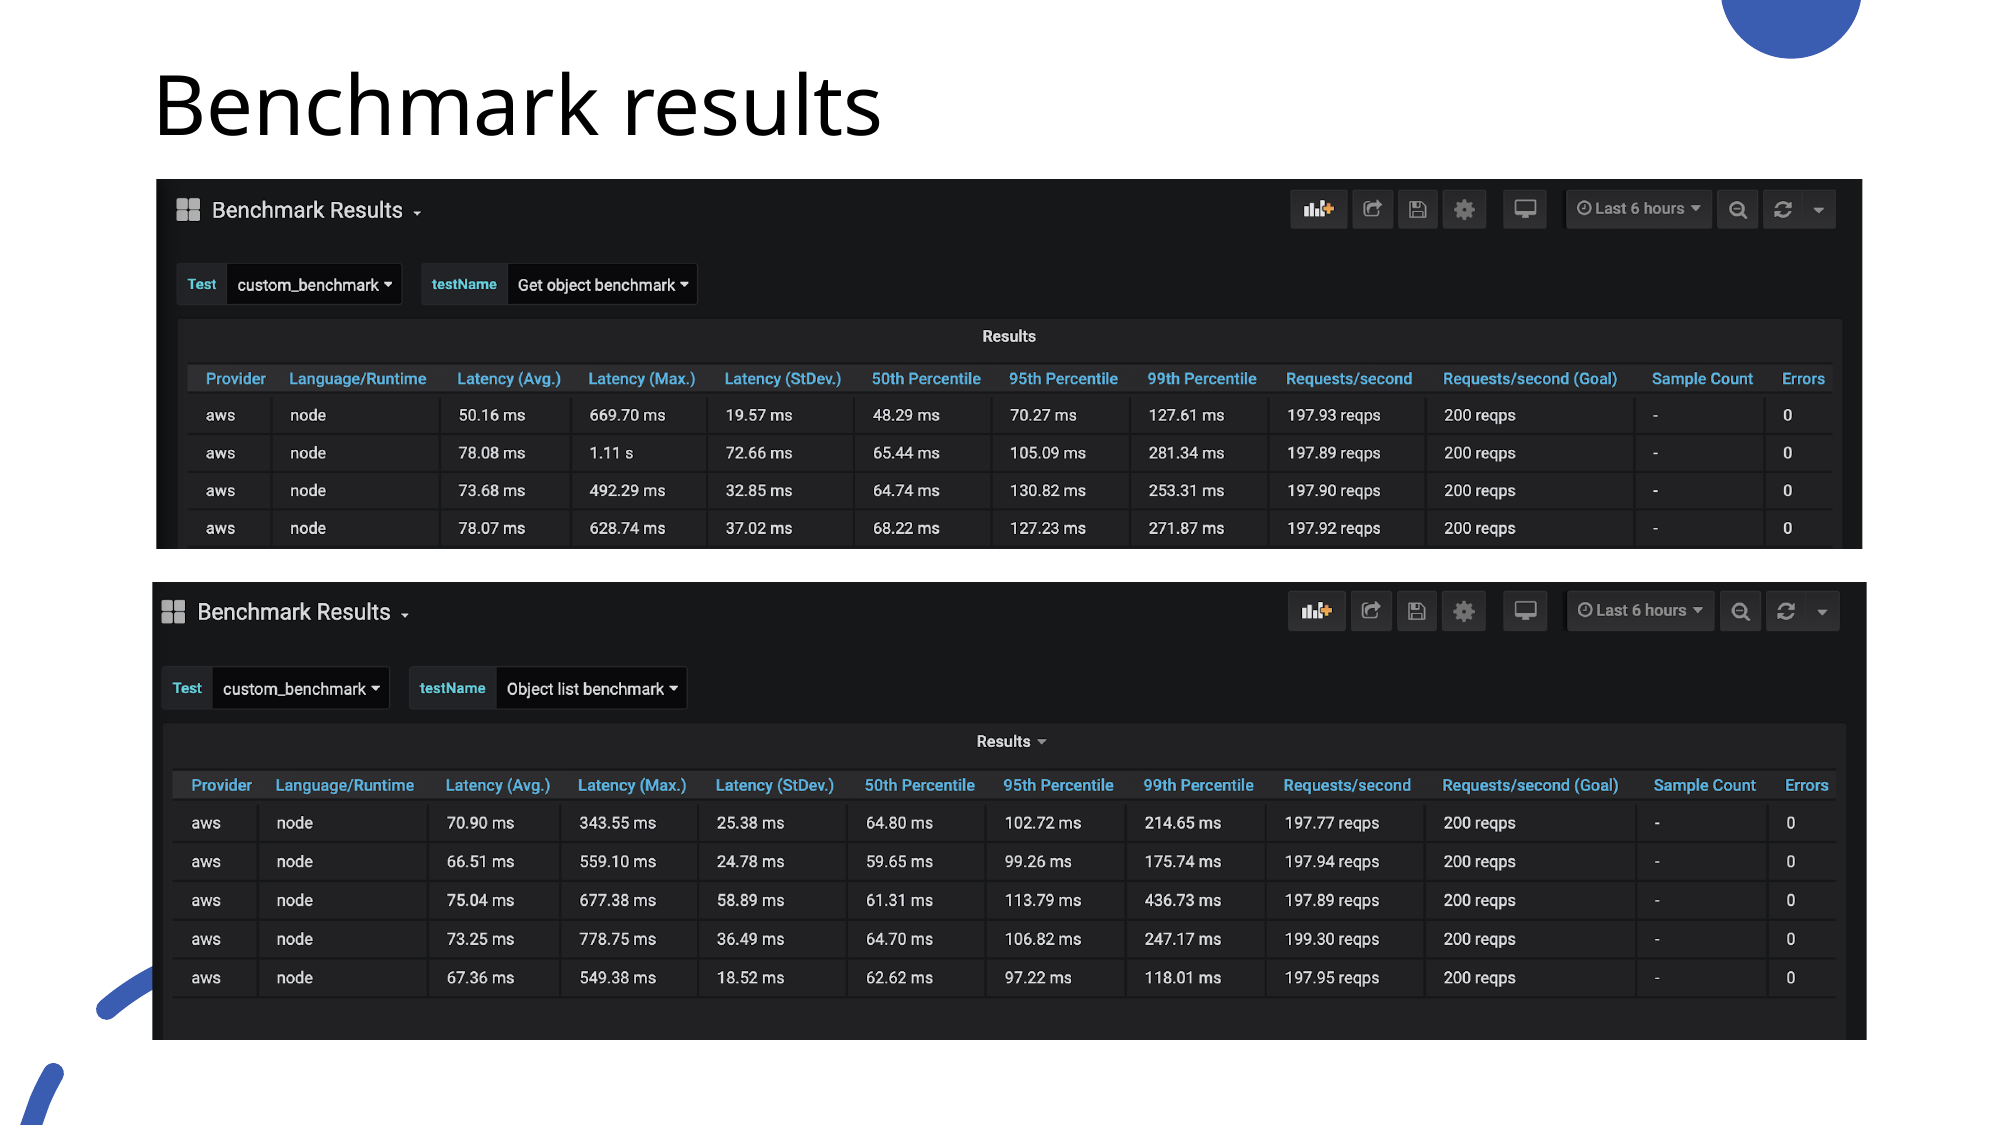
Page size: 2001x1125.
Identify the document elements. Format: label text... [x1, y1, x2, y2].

title Benchmark results [137, 0, 1863, 218]
picture [156, 179, 1863, 549]
picture [152, 581, 1867, 1040]
